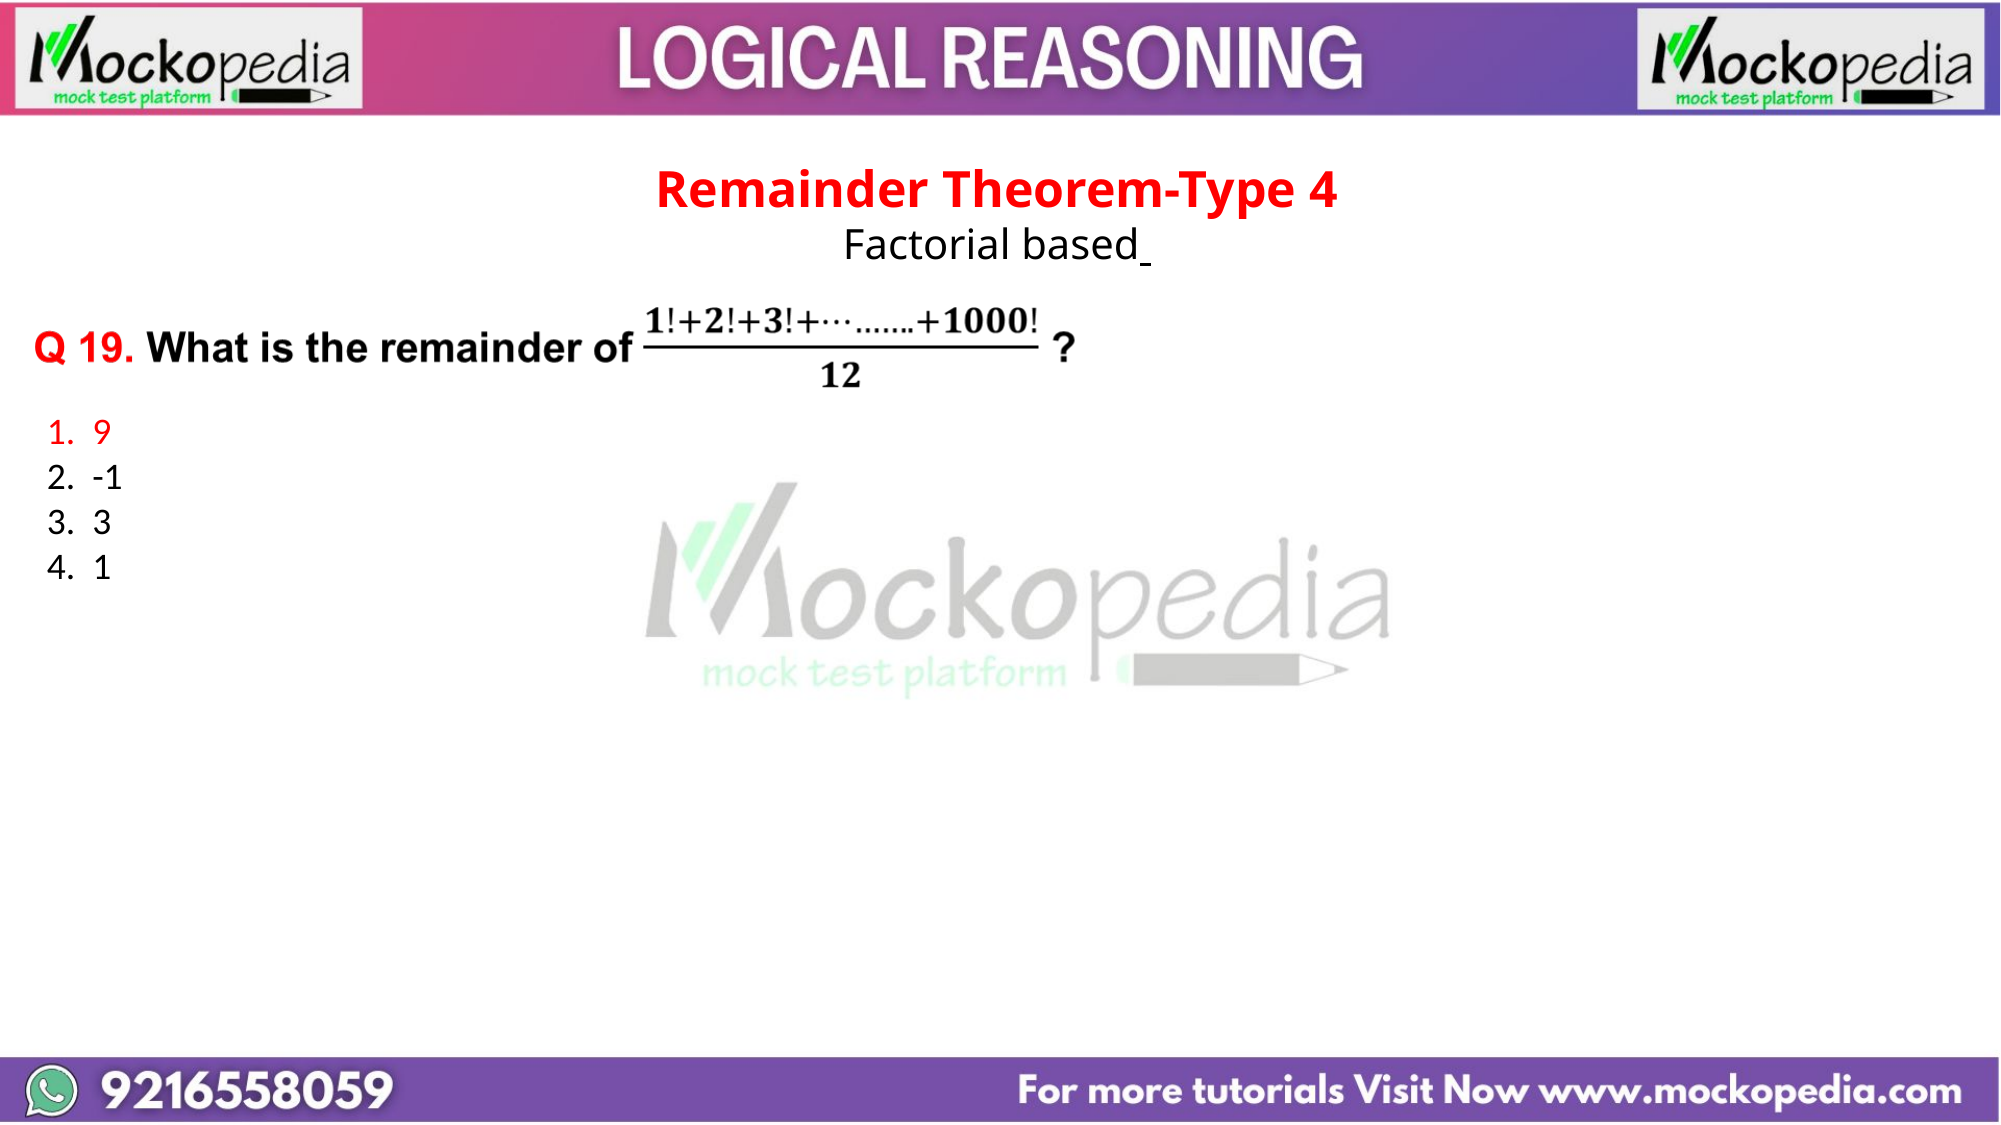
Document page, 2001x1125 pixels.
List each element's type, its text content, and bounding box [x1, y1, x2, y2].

text_box 1. 9 2. -1 3. 3 4. 1 [31, 399, 1032, 595]
text_box [18, 293, 2000, 396]
text_box Remainder Theorem-Type 4 Factorial based [139, 150, 1855, 276]
picture [0, 0, 2001, 1125]
